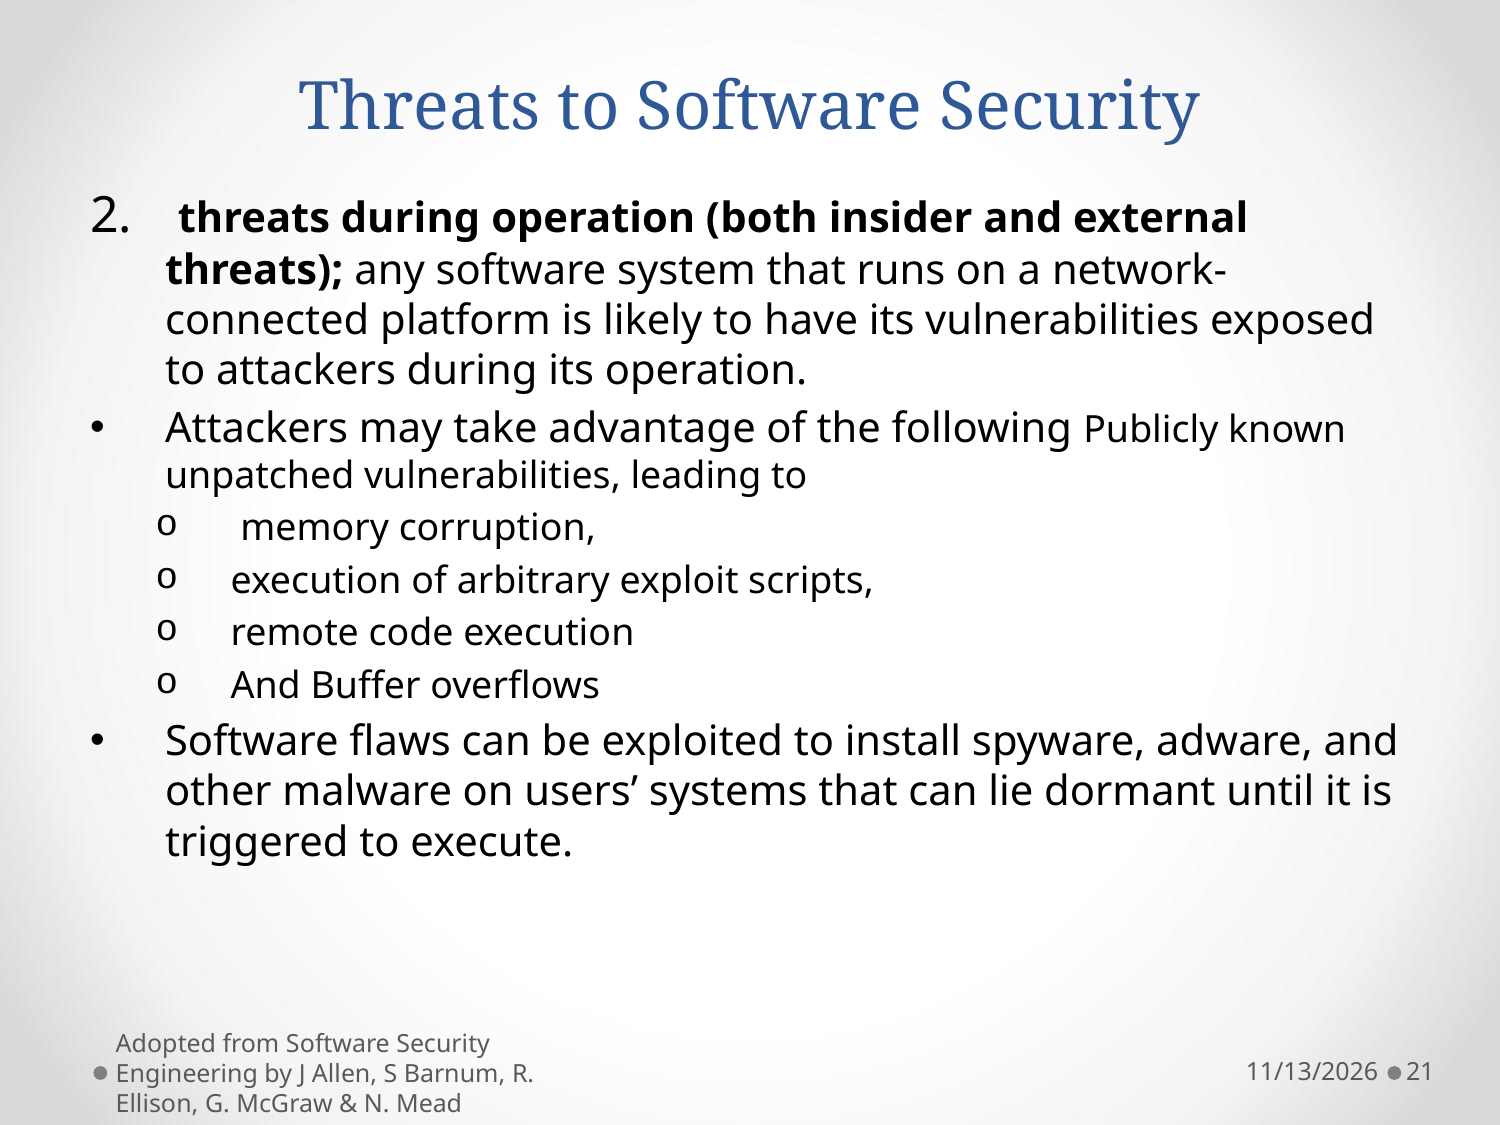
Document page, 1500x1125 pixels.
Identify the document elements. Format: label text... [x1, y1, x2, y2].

list threats during operation (both insider and external threats); any software system that runs on a network-connected platform is likely to have its vulnerabilities exposed to attackers during its operation. Attackers may take advantage of the following Publicly known unpatched vulnerabilities, leading to memory corruption, execution of arbitrary exploit scripts, remote code execution And Buffer overflows Software flaws can be exploited to install spyware, adware, and other malware on users’ systems that can lie dormant until it is triggered to execute. [75, 174, 1425, 1005]
picture [0, 0, 1500, 1125]
footer Adopted from Software Security Engineering by J Allen, S Barnum, R. Ellison, G. McGraw & N. Mead [108, 1042, 576, 1103]
title Threats to Software Security [75, 37, 1425, 150]
slide_number 21 [1401, 1042, 1494, 1103]
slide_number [1043, 1042, 1386, 1103]
